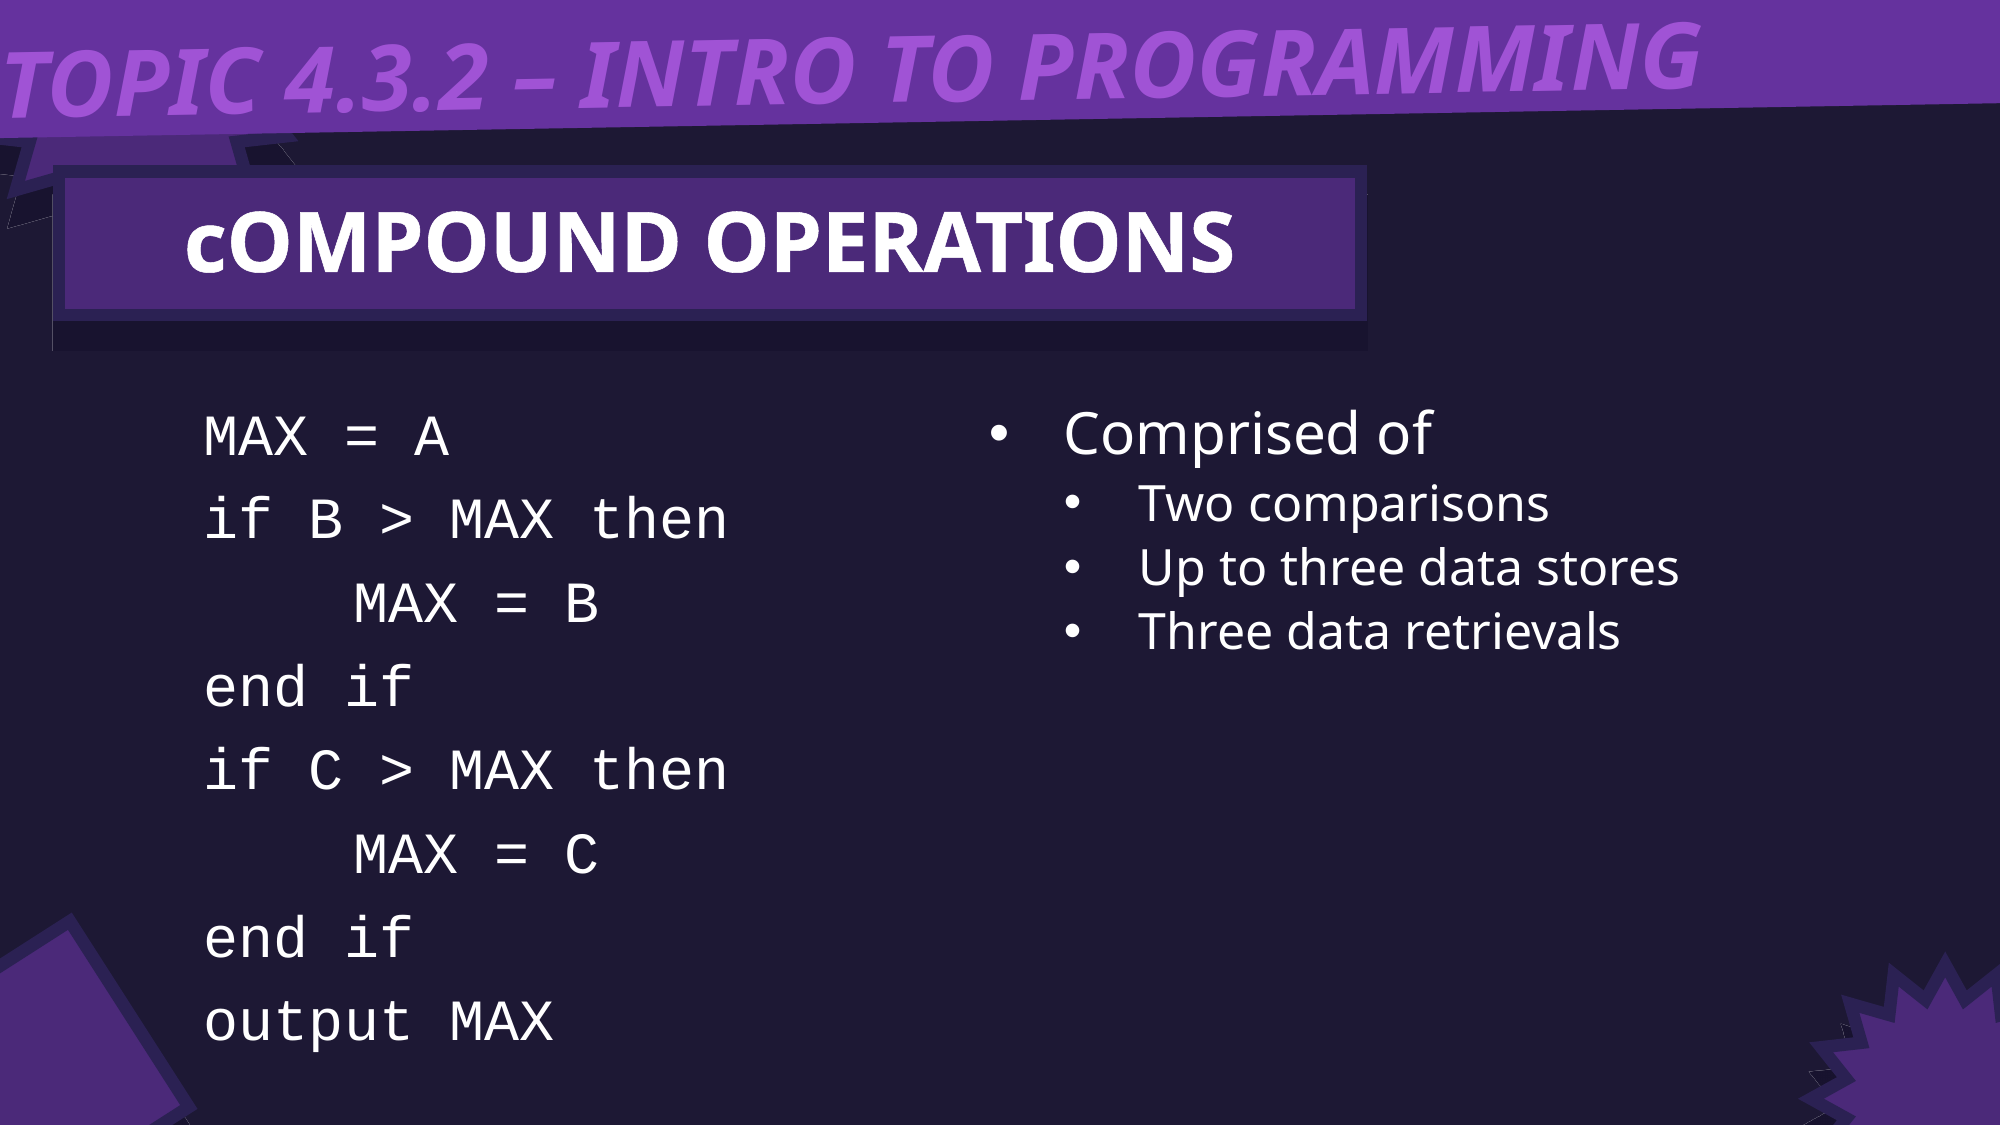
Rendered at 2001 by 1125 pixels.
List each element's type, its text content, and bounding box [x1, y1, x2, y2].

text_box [58, 170, 1362, 316]
text_box Comprised of Two comparisons Up to three data stores Three data retrievals [974, 397, 1722, 1077]
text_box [0, 0, 2000, 126]
subtitle MAX = A if B > MAX then MAX = B end if if C > MAX then MAX = C end if output MAX [189, 397, 937, 1078]
text_box [0, 919, 192, 1125]
text_box [1807, 961, 2000, 1125]
text_box [0, 134, 290, 193]
